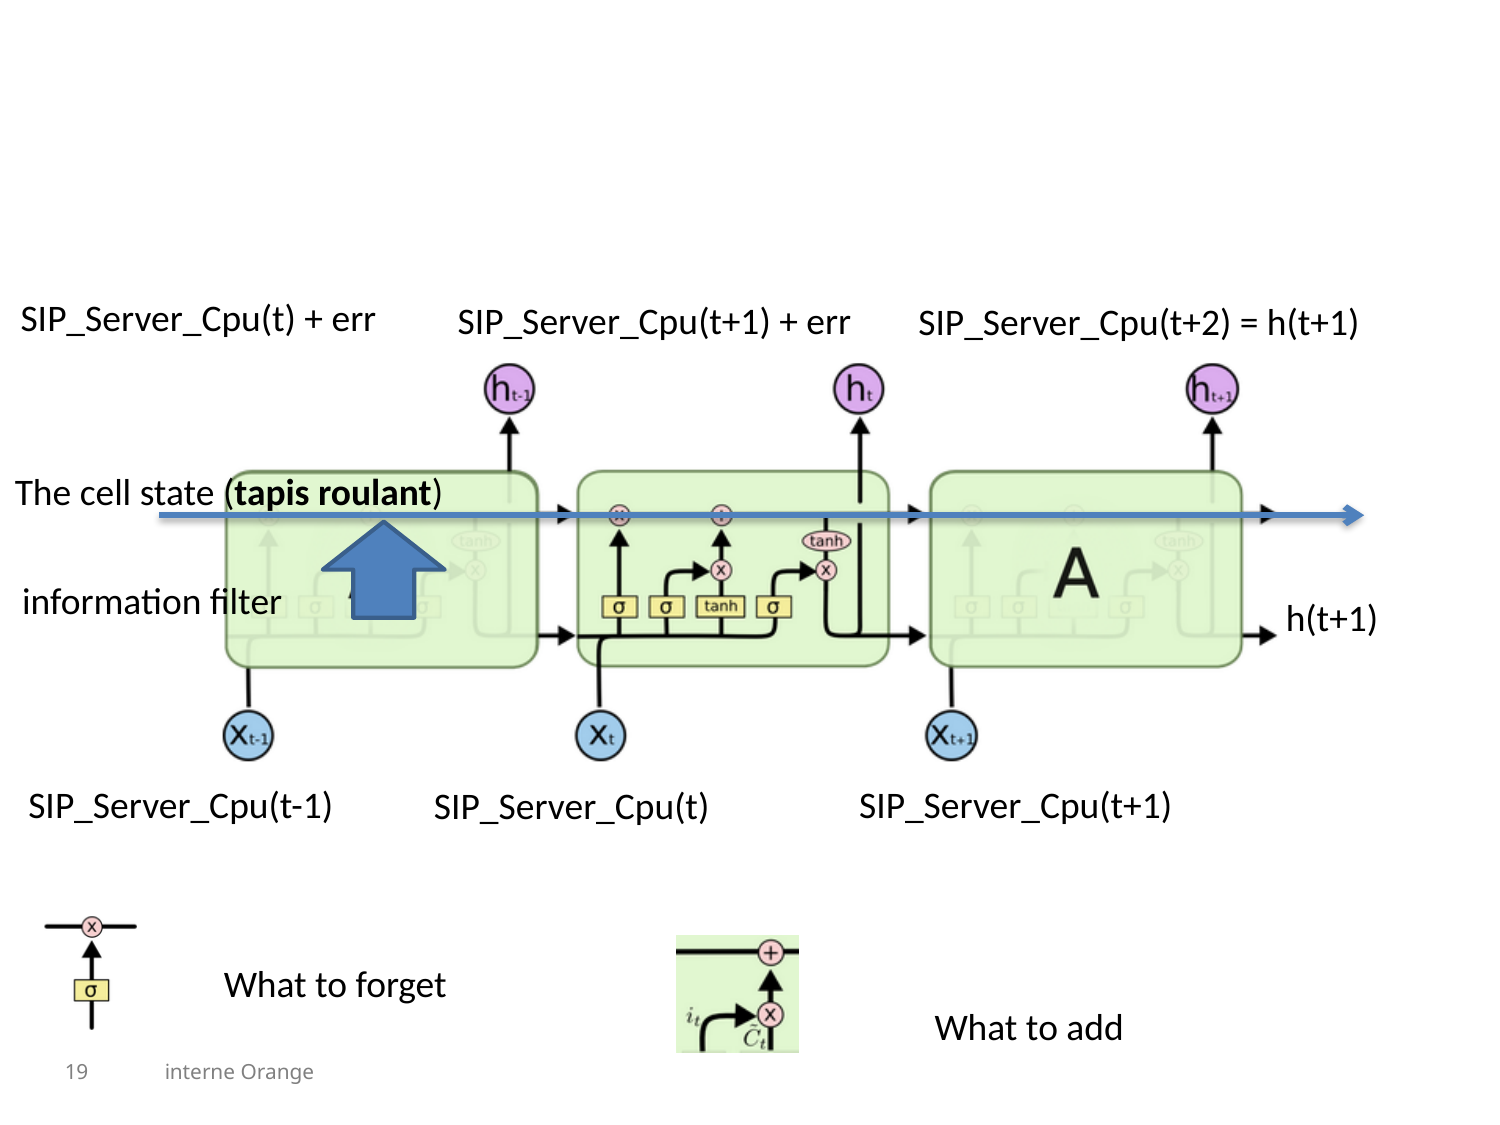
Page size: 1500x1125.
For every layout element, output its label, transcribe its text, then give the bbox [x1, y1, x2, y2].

text_box SIP_Server_Cpu(t+2) = h(t+1) [916, 290, 1500, 351]
text_box SIP_Server_Cpu(t) [419, 783, 762, 835]
picture [208, 516, 1291, 774]
text_box SIP_Server_Cpu(t) + err [5, 286, 443, 346]
text_box What to add [919, 995, 1139, 1056]
picture [208, 351, 1291, 514]
text_box h(t+1) [1294, 586, 1460, 646]
picture [676, 935, 799, 1054]
text_box The cell state (tapis roulant) [0, 461, 203, 521]
text_box information filter [7, 569, 203, 630]
text_box SIP_Server_Cpu(t-1) [13, 773, 384, 834]
text_box What to forget [208, 952, 471, 1012]
text_box SIP_Server_Cpu(t+1) + err [442, 289, 916, 349]
picture [24, 905, 142, 1036]
text_box SIP_Server_Cpu(t+1) [844, 783, 1223, 834]
